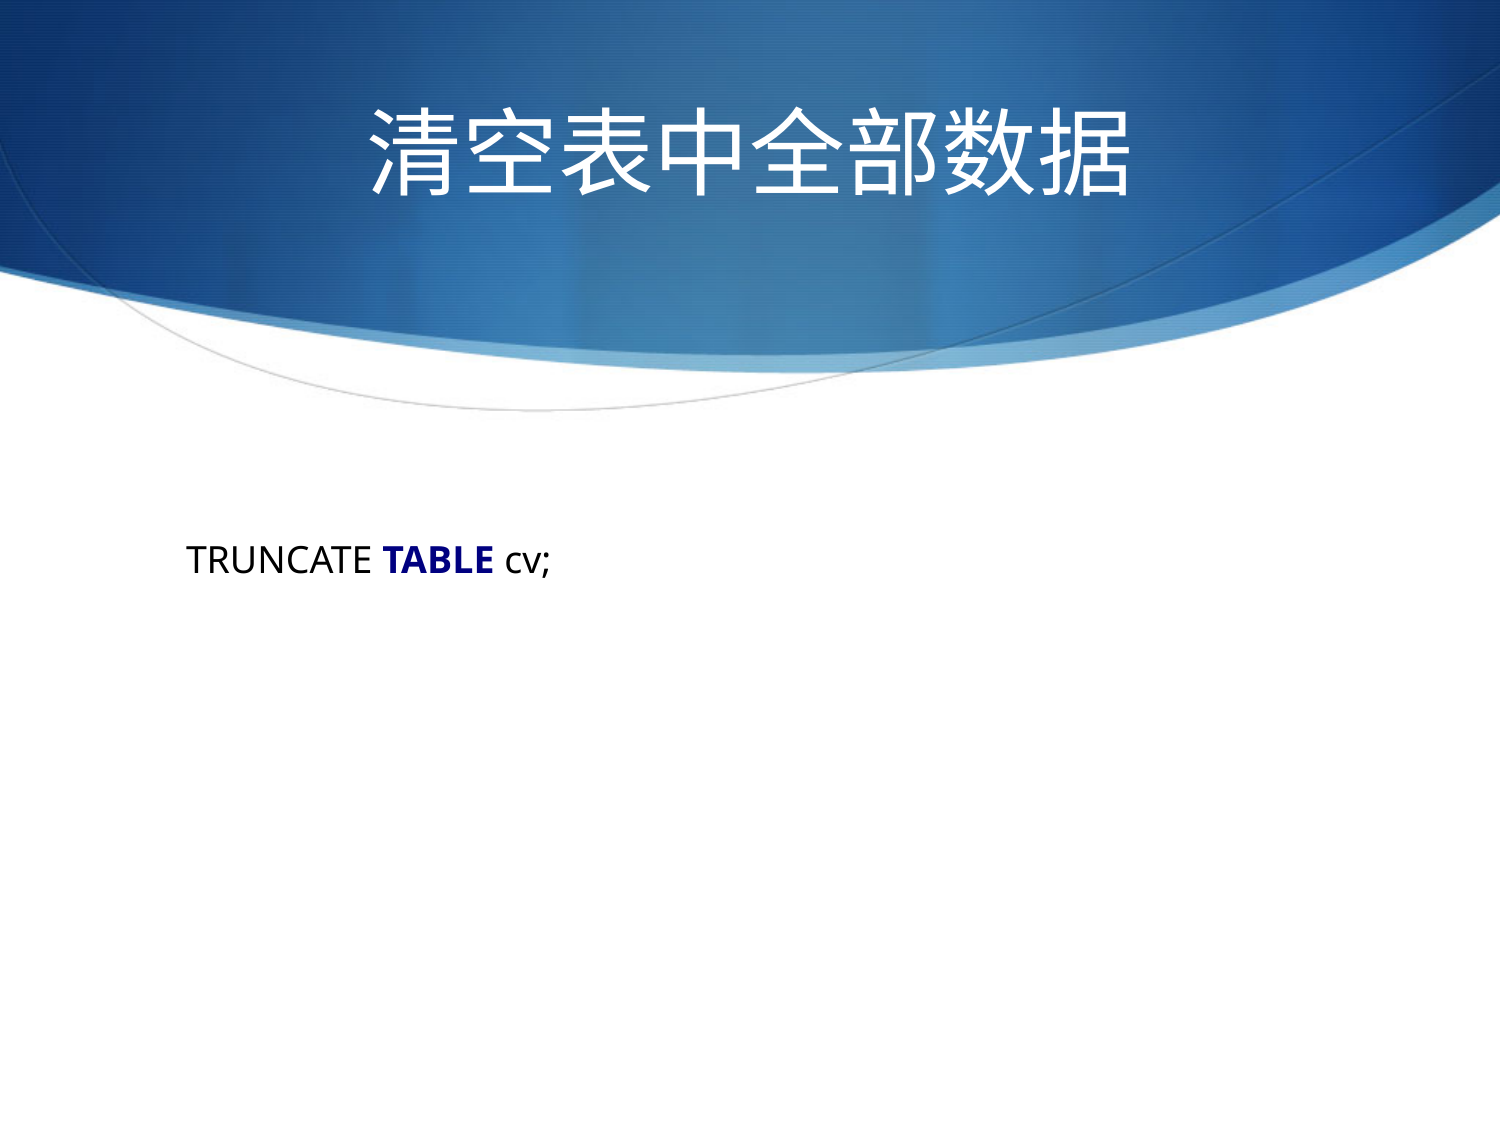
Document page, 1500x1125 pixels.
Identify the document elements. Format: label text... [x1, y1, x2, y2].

picture [0, 0, 1500, 1125]
title 清空表中全部数据 [75, 56, 1425, 245]
text_box TRUNCATE TABLE cv; [171, 528, 1324, 589]
